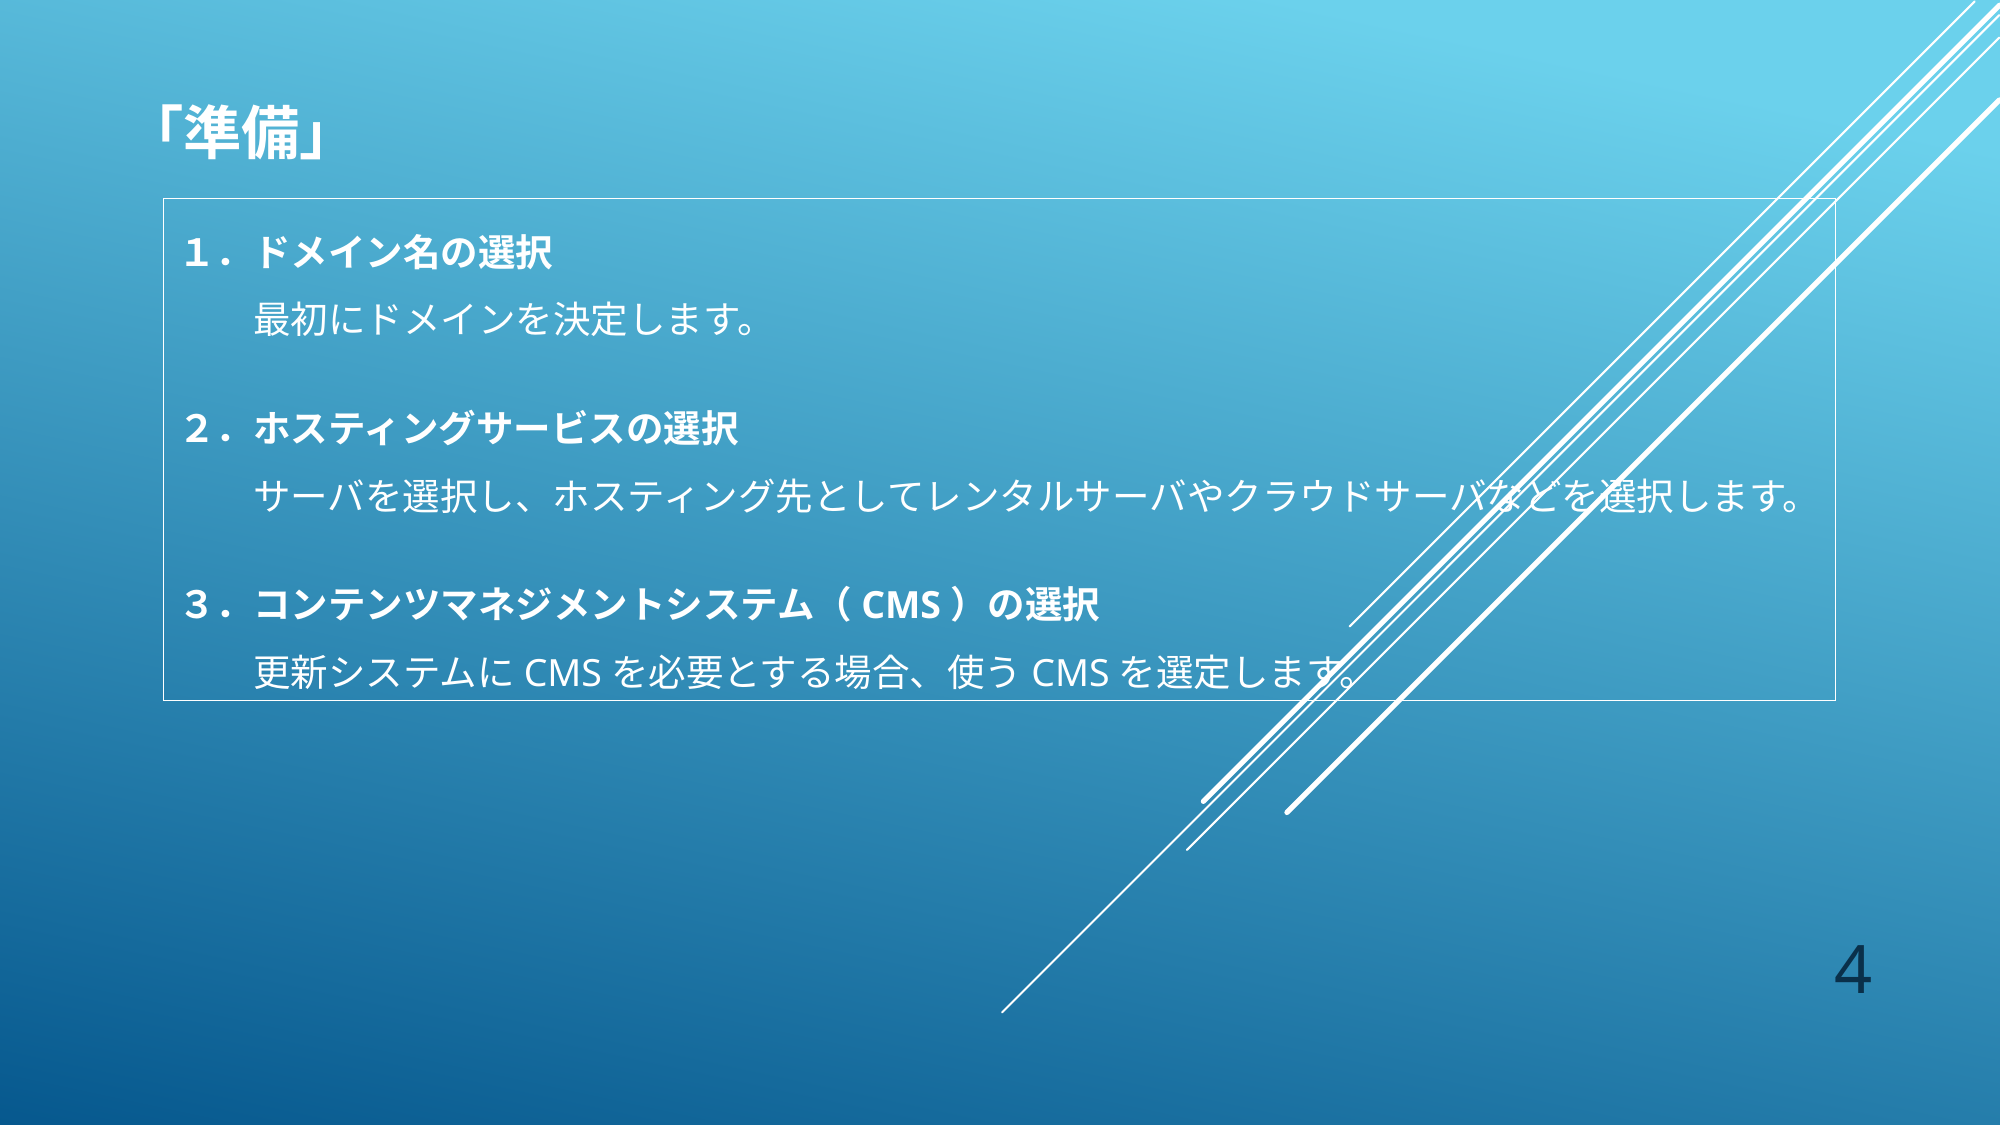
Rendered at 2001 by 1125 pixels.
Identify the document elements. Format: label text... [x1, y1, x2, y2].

text_box 「準備」 [110, 54, 812, 174]
slide_number 4 [1700, 915, 1888, 1025]
text_box １．ドメイン名の選択 最初にドメインを決定します。 ２．ホスティングサービスの選択 サーバを選択し、ホスティング先としてレンタルサーバやクラウドサーバなどを選択します。 ３．コンテンツマネジメントシステム（CMS）の選択 更新システムにCMSを必要とする場合、使うCMSを選定します。 [163, 198, 1836, 701]
